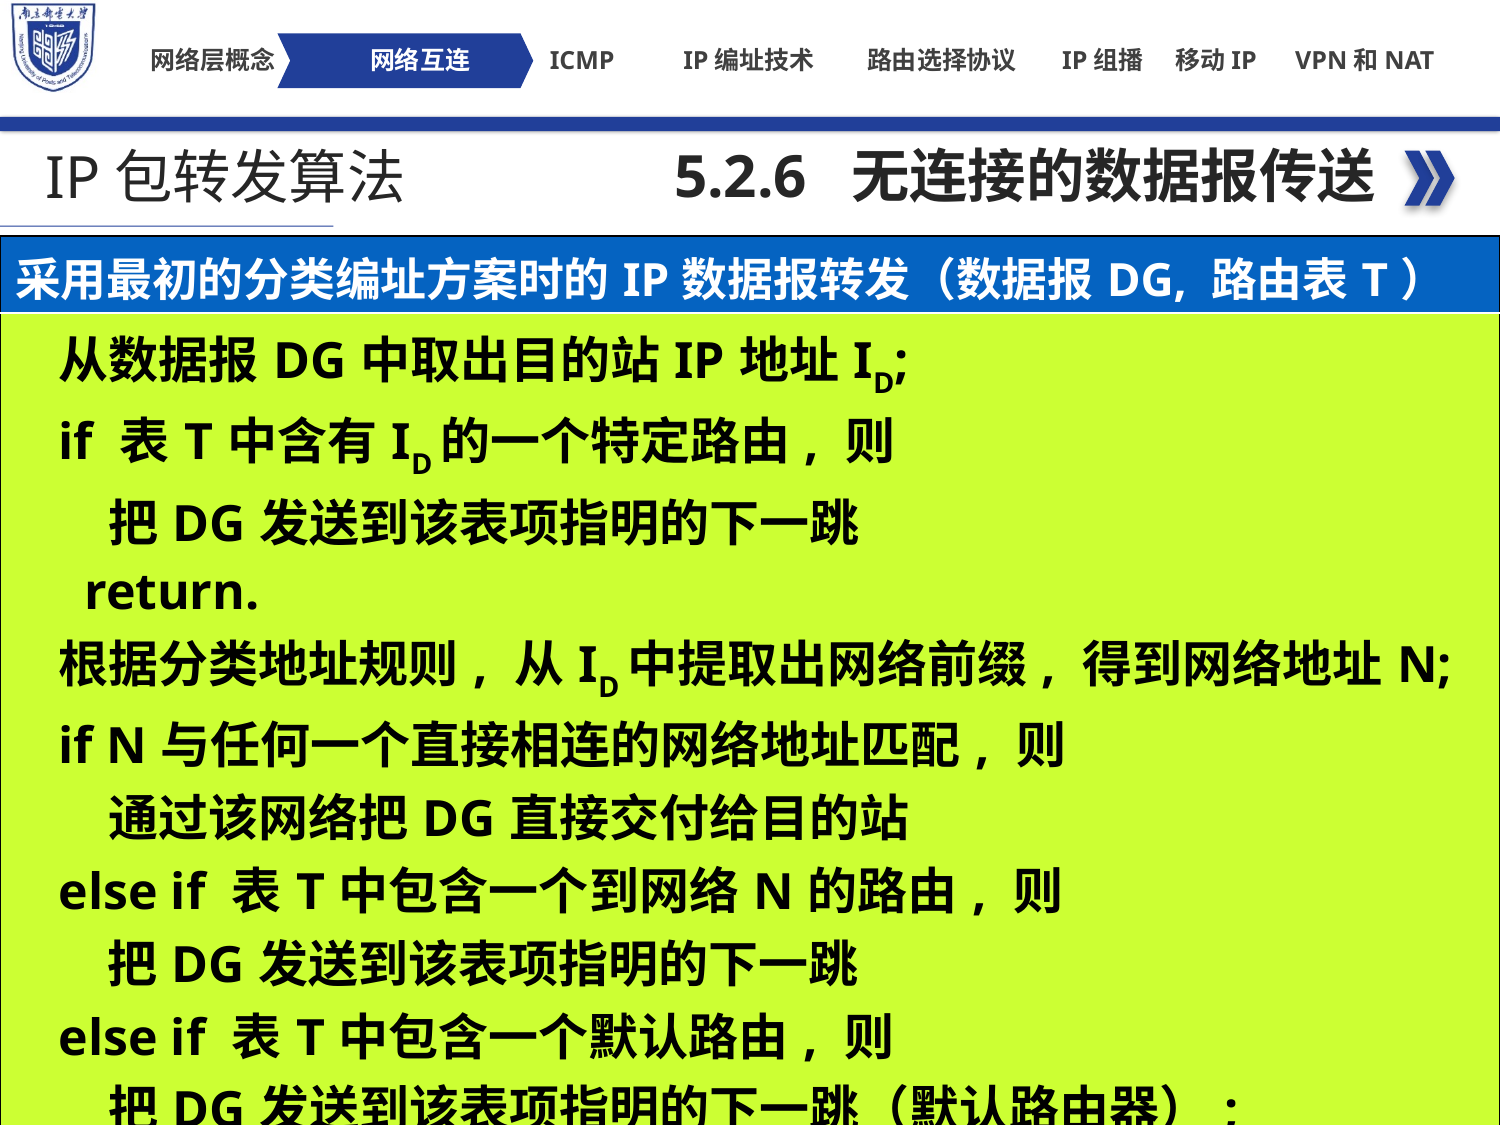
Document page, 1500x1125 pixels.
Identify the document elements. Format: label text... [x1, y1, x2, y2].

picture [0, 0, 108, 93]
text_box 网络层概念 [108, 44, 311, 75]
text_box IP编址技术 [691, 44, 833, 75]
text_box 网络互连 [311, 44, 473, 75]
text_box 移动IP [1212, 44, 1256, 75]
text_box IP组播 [994, 44, 1212, 75]
table_header 采用最初的分类编址方案时的IP数据报转发（数据报DG, 路由表T） [1, 237, 1499, 312]
text_box ICMP [473, 44, 691, 75]
text_box VPN和NAT [1256, 44, 1474, 75]
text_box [1404, 150, 1455, 206]
text_box [275, 32, 527, 44]
text_box IP包转发算法 [0, 138, 531, 213]
text_box 5.2.6 无连接的数据报传送 [113, 132, 1391, 217]
table_cell 从数据报DG中取出目的站IP地址ID; if 表T中含有ID的一个特定路由, 则 把DG发送到该表项指明的下一跳 return. 根据分类地址规则, 从ID中提取出网络前缀, 得到网络地址N; if N与任何一个直接相连的网络地址匹配, 则 通过该网络把DG直接交付给目的站 else if 表T中包含一个到网络N的路由, 则 把DG发送到该表项指明的下一跳 else if 表T中包含一个默认路由, 则 把DG发送到该表项指明的下一跳（默认路由器）; else 向DG的源站发送一个目的不可达差错报告; [1, 314, 1499, 1125]
text_box [275, 75, 528, 90]
text_box [0, 116, 1500, 132]
text_box 路由选择协议 [833, 44, 994, 75]
